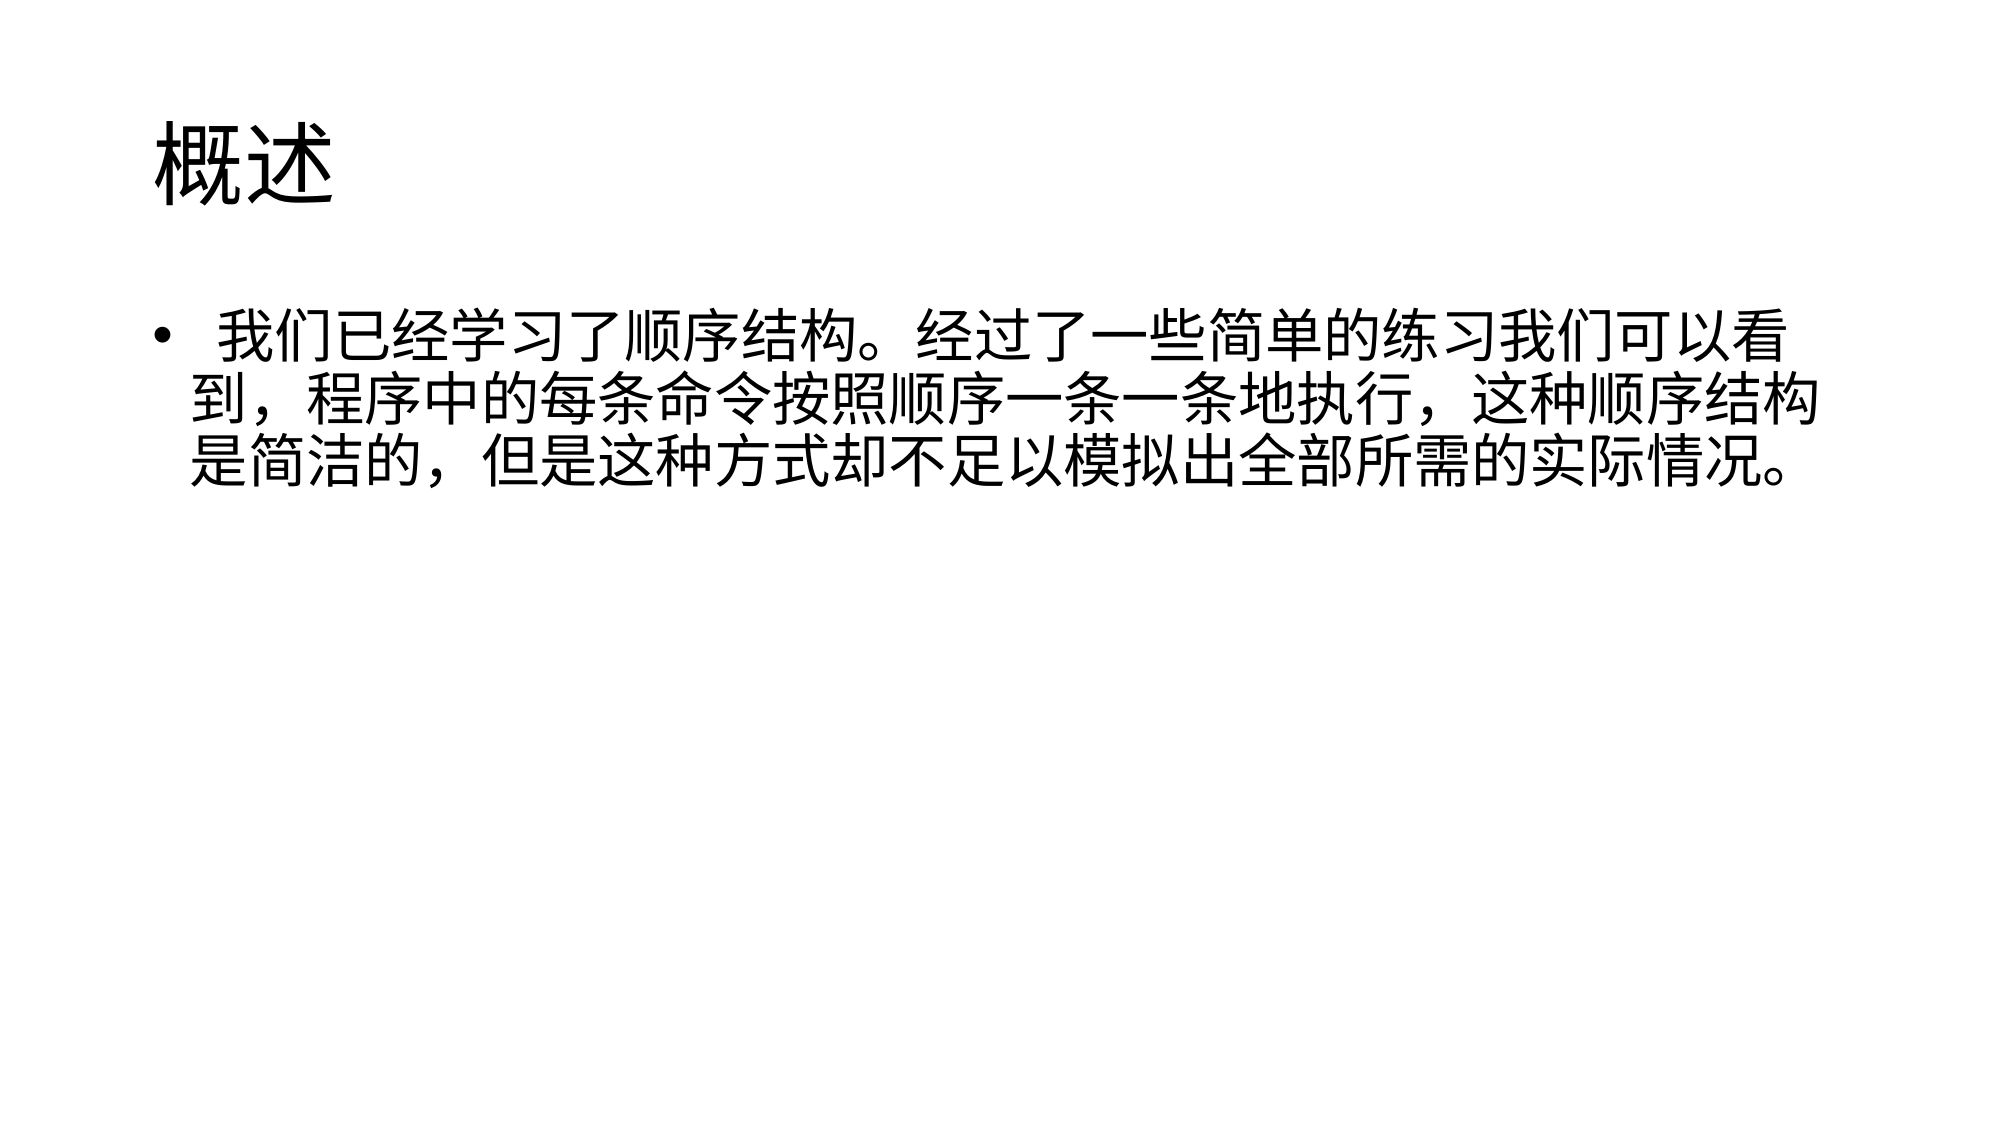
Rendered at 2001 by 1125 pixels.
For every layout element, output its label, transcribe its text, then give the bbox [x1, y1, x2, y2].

title 概述 [137, 59, 1863, 278]
list 我们已经学习了顺序结构。经过了一些简单的练习我们可以看到，程序中的每条命令按照顺序一条一条地执行，这种顺序结构是简洁的，但是这种方式却不足以模拟出全部所需的实际情况。 [137, 299, 1863, 1014]
